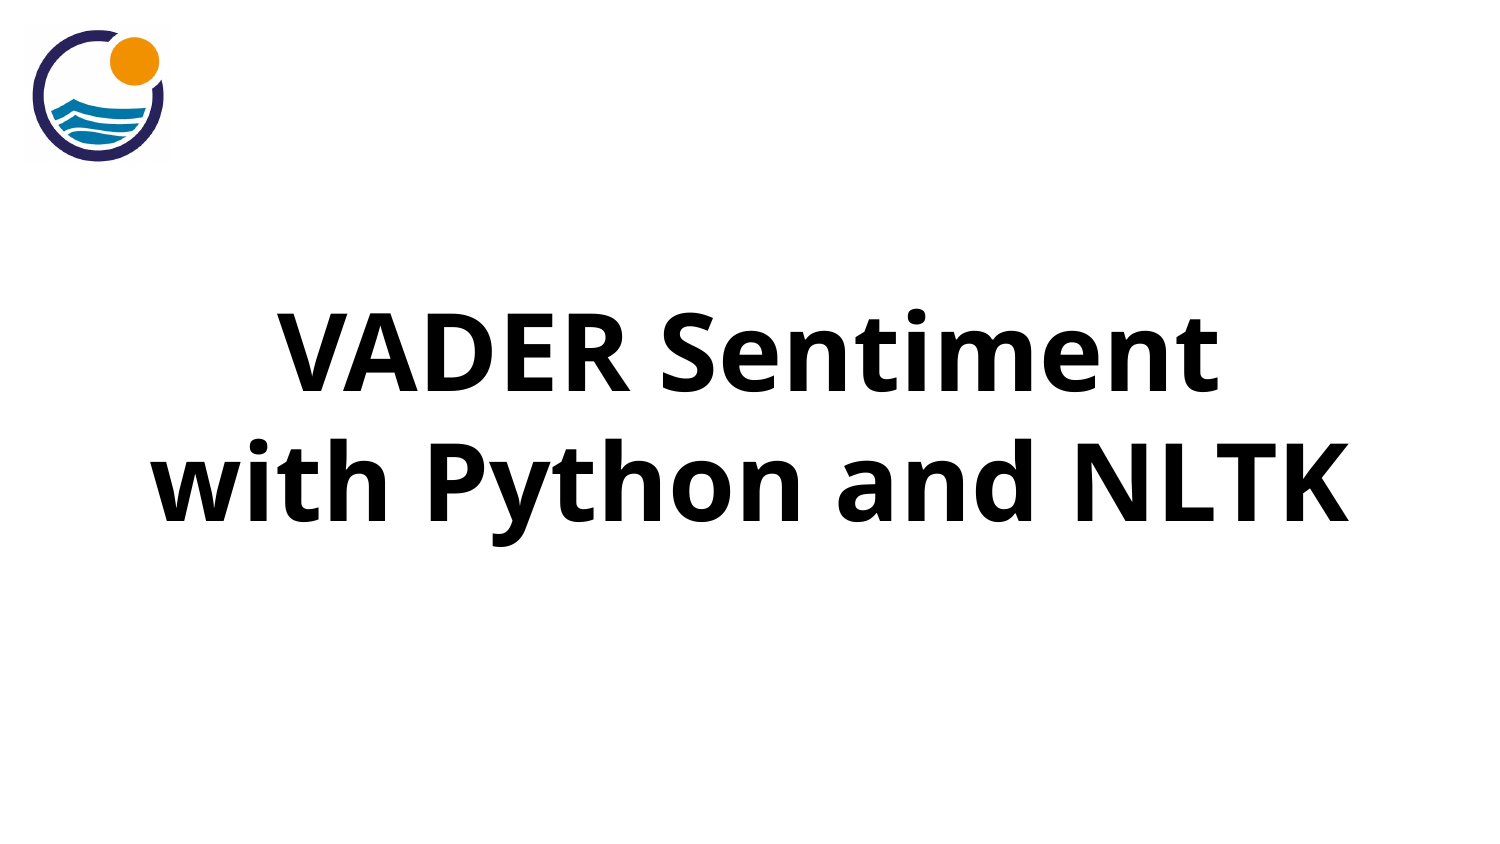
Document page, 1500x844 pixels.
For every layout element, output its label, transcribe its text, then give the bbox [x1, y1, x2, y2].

title VADER Sentiment with Python and NLTK [51, 221, 1449, 558]
picture [24, 24, 172, 167]
